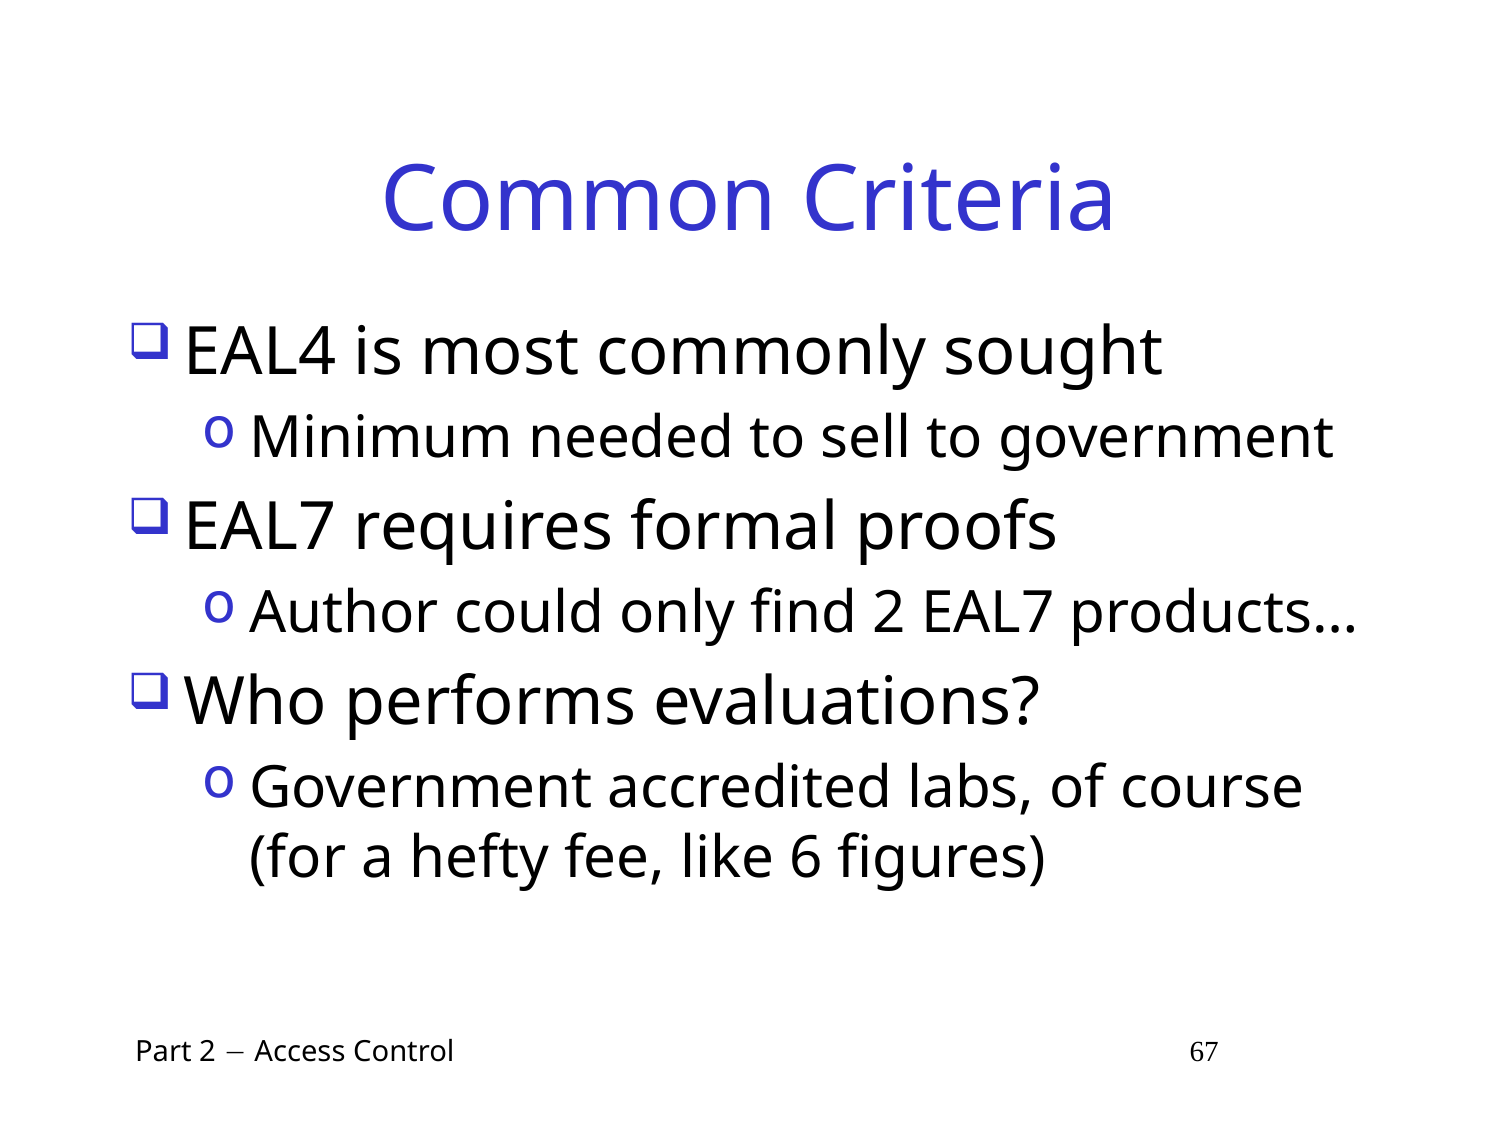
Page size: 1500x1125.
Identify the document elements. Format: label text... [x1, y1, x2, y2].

footer Part 2  Access Control 67 [112, 1024, 1401, 1101]
list EAL4 is most commonly sought Minimum needed to sell to government EAL7 requires formal proofs Author could only find 2 EAL7 products… Who performs evaluations? Government accredited labs, of course (for a hefty fee, like 6 figures) [112, 299, 1388, 976]
title Common Criteria [112, 99, 1388, 288]
